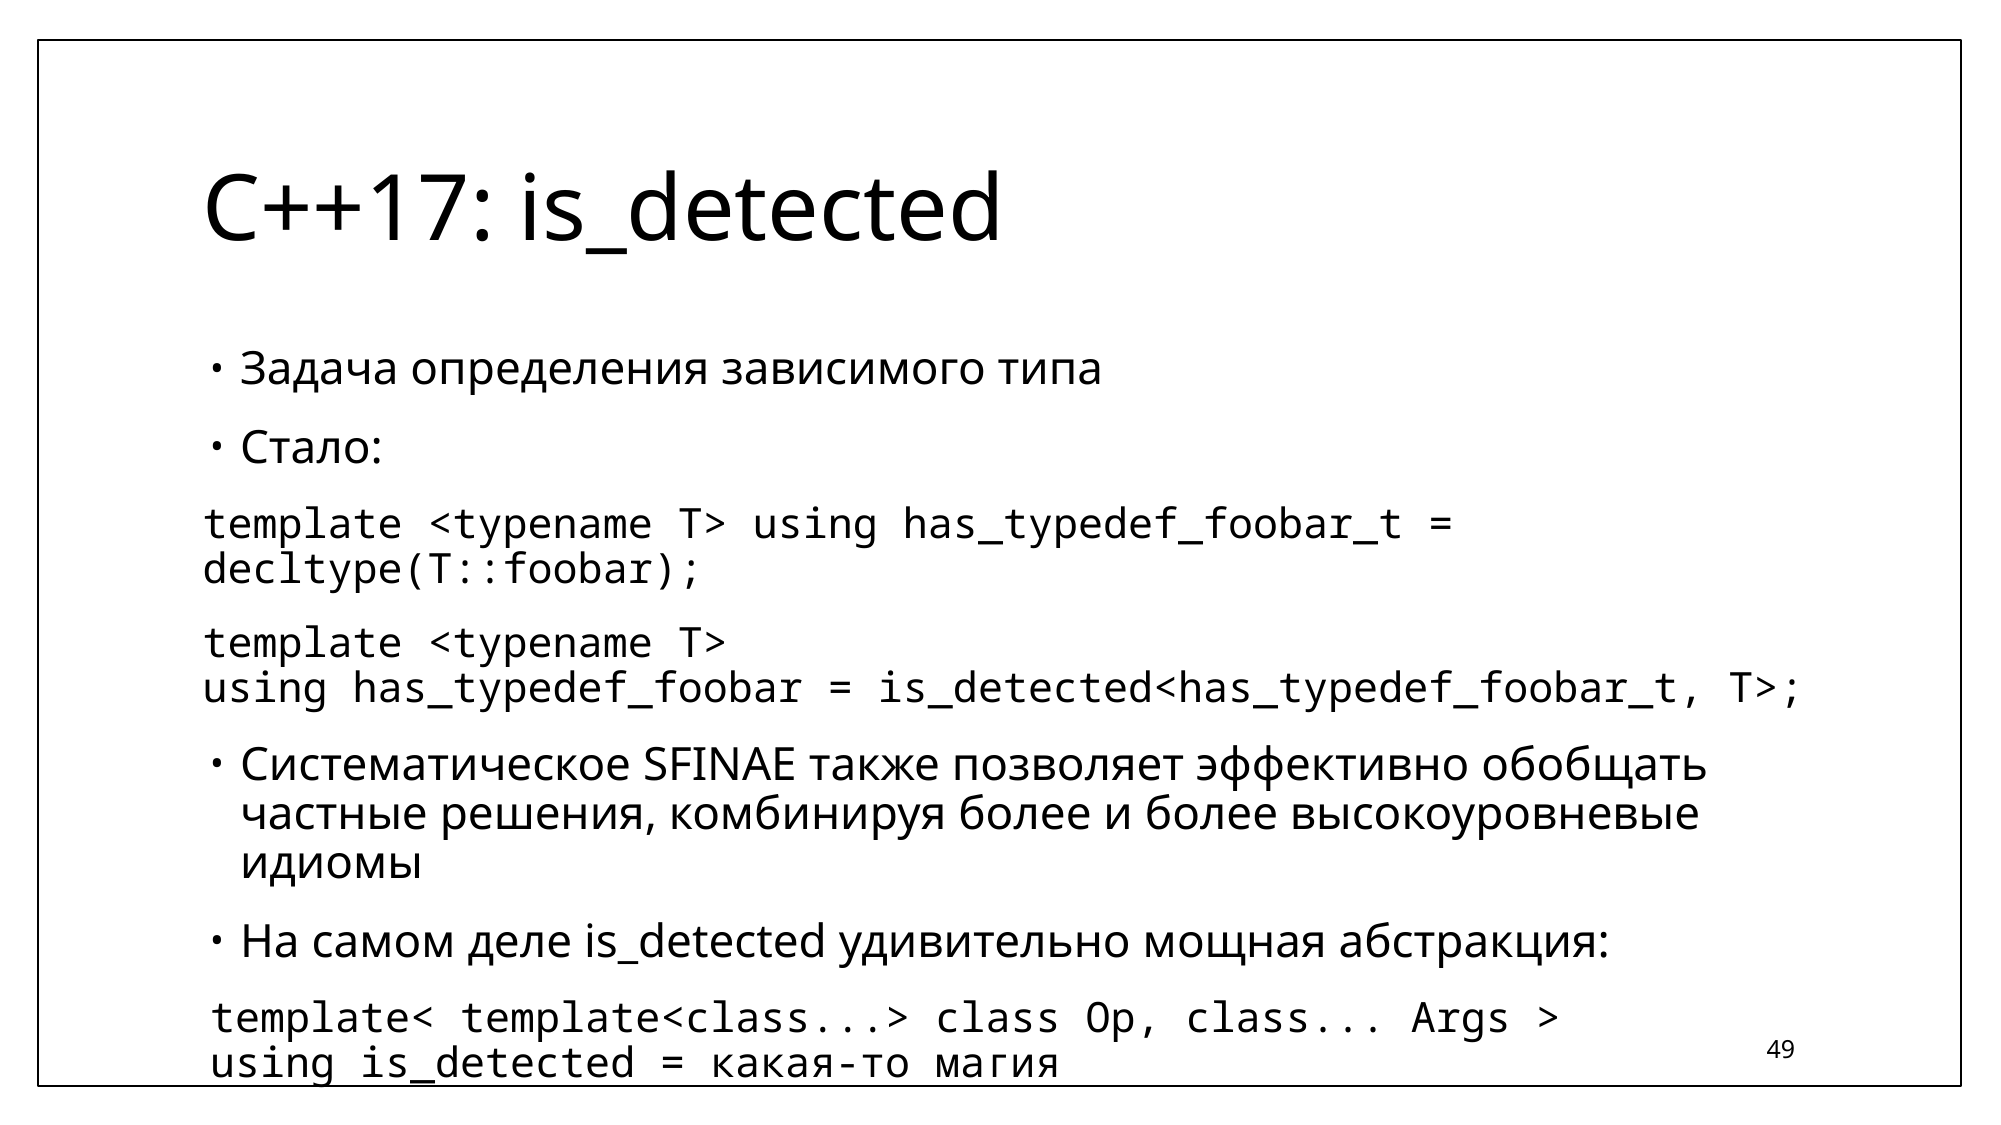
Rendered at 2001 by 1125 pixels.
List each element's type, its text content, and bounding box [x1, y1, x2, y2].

slide_number 49 [1530, 1020, 1811, 1081]
title С++17: is_detected [187, 99, 1808, 323]
list Задача определения зависимого типа Стало: template <typename T> using has_typedef_foobar_t = decltype(T::foobar); template <typename T> using has_typedef_foobar = is_detected<has_typedef_foobar_t, T>; Систематическое SFINAE также позволяет эффективно обобщать частные решения, комбинируя более и более высокоуровневые идиомы На самом деле is_detected удивительно мощная абстракция: template< template<class...> class Op, class... Args > using is_detected = какая-то магия [187, 337, 1892, 1000]
